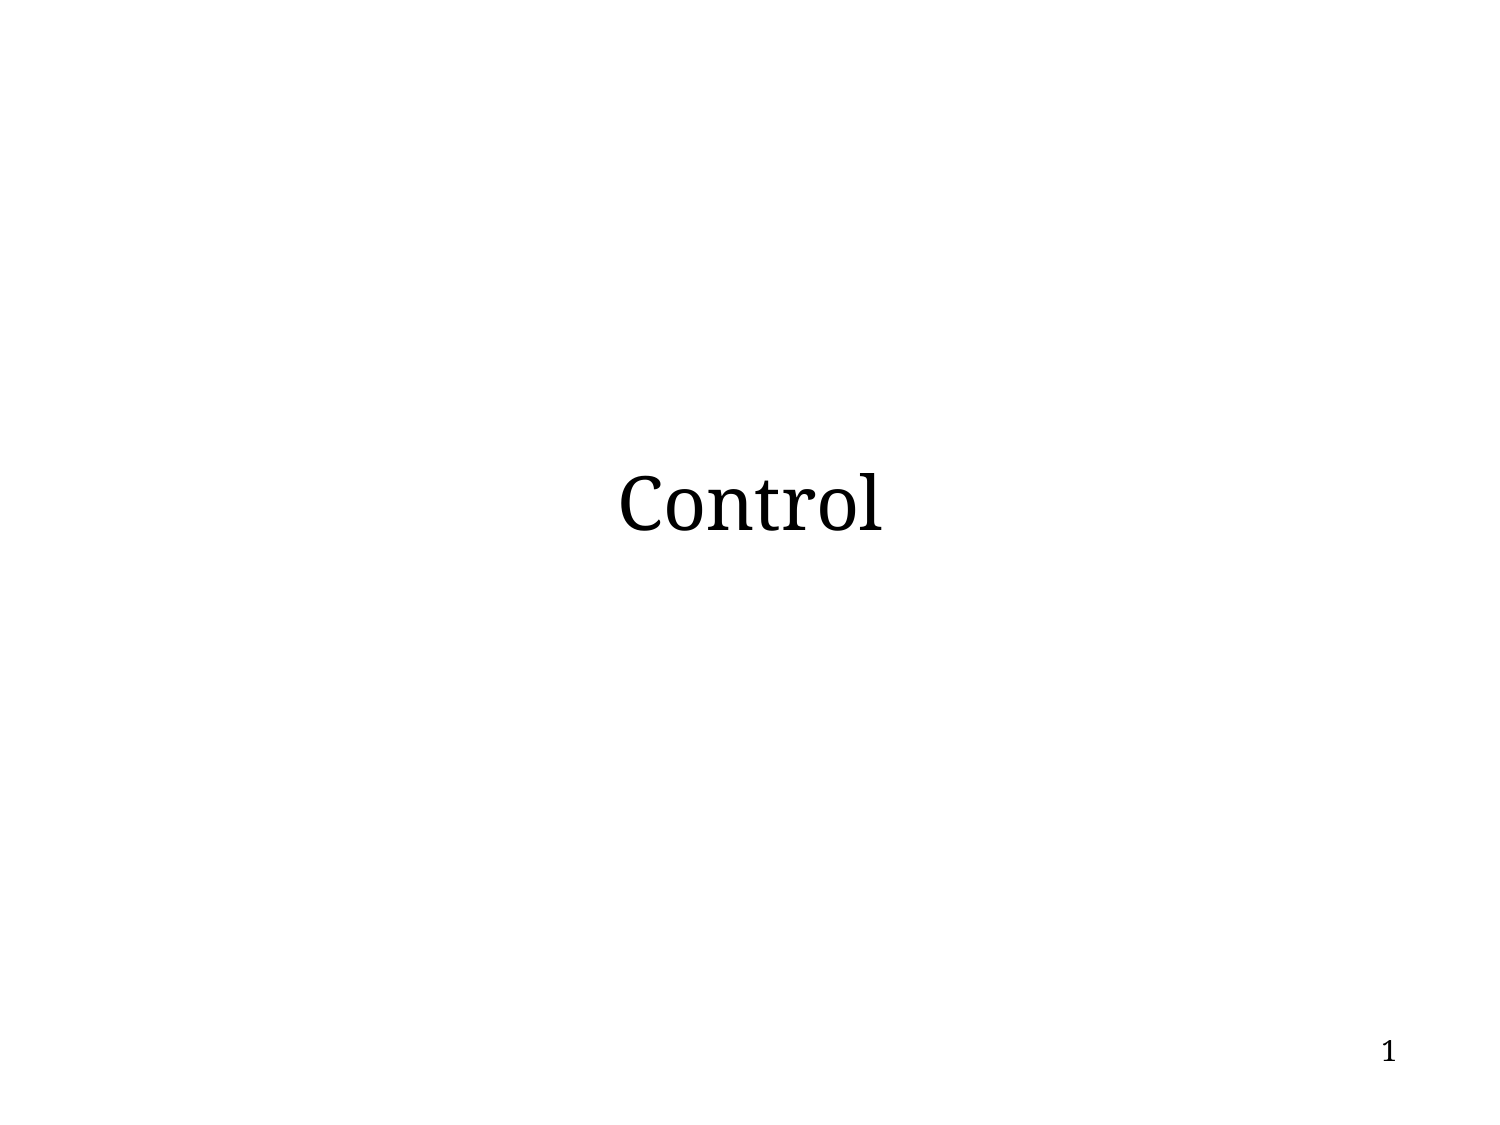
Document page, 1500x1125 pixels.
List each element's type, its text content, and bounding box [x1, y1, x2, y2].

slide_number 1 [1099, 1024, 1413, 1101]
title Control [112, 350, 1388, 650]
